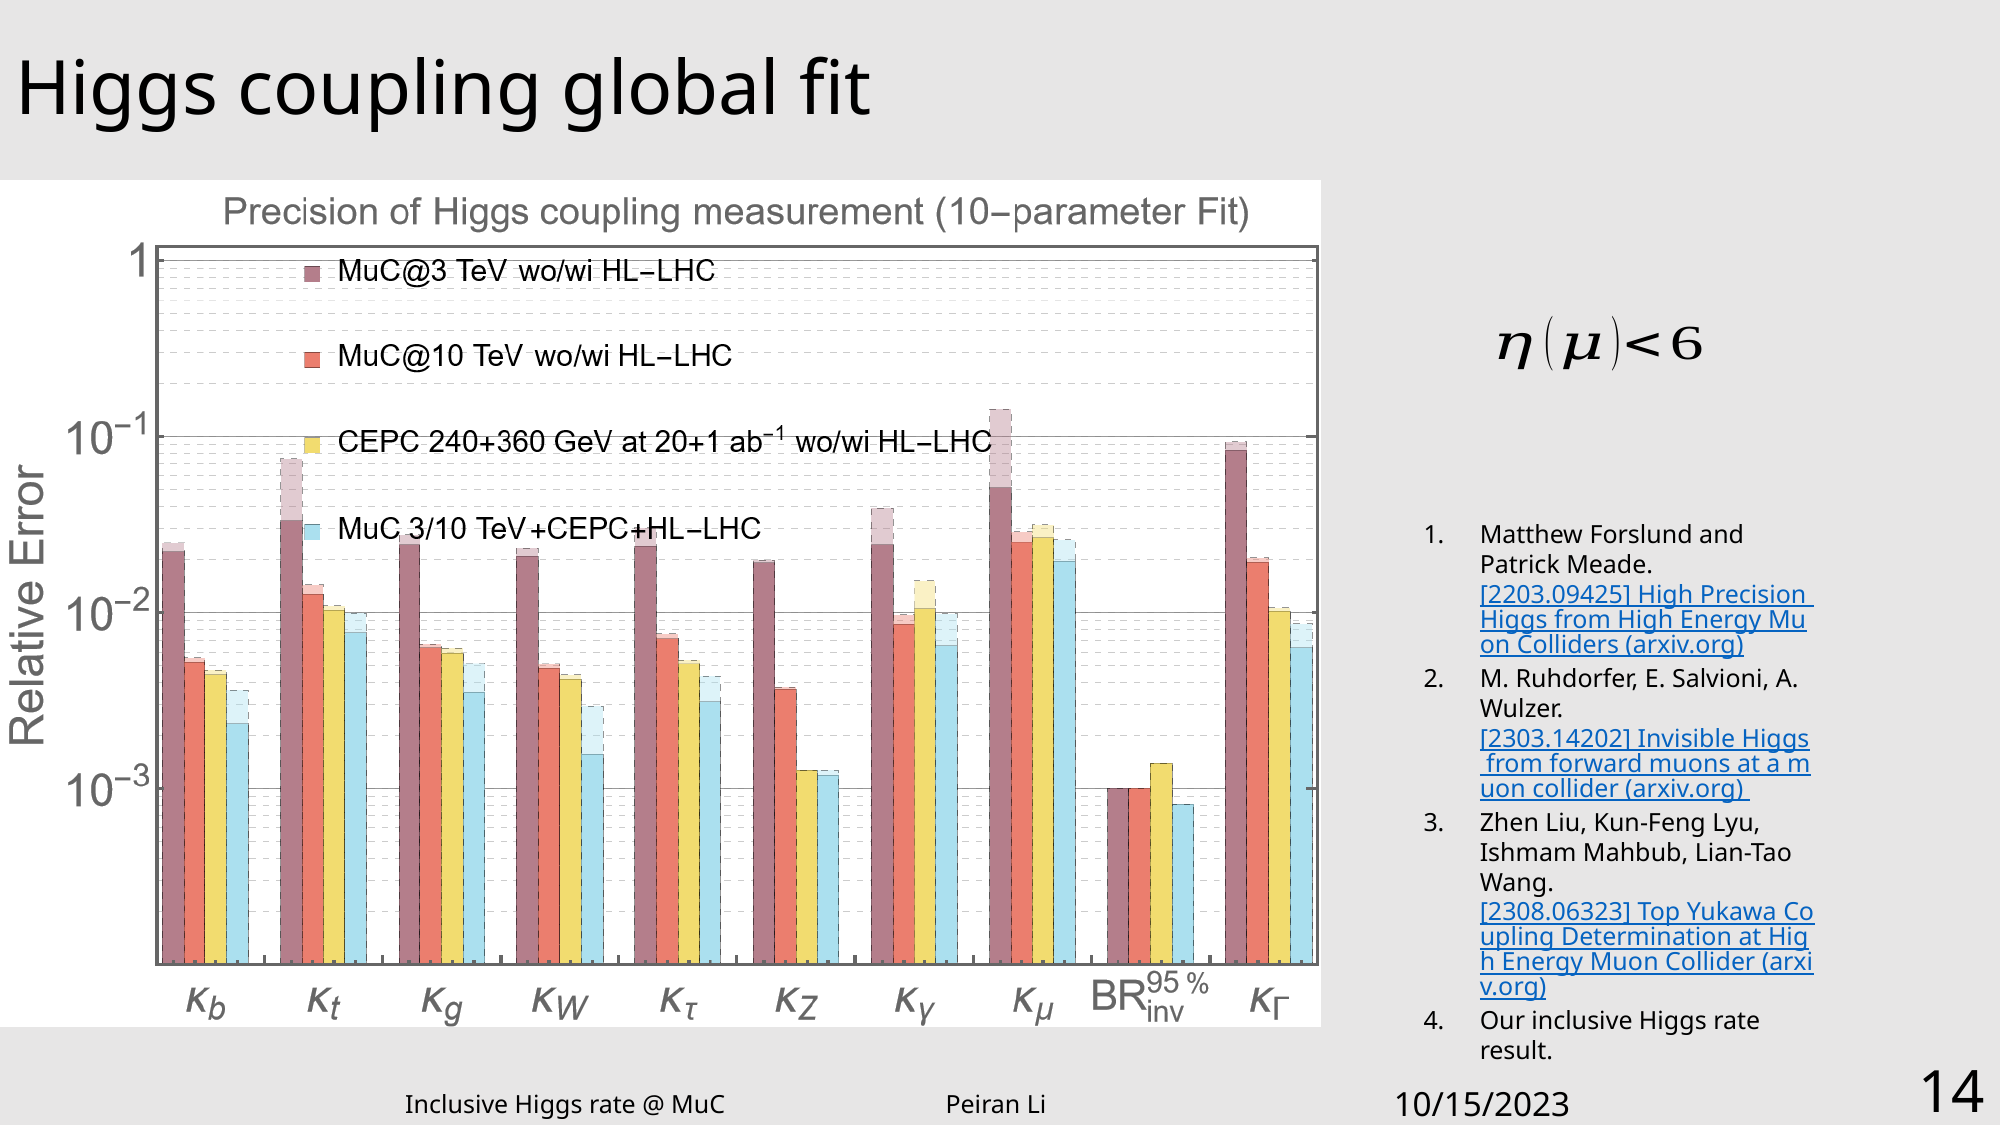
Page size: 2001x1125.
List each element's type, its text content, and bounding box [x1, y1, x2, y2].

title Higgs coupling global fit [0, 0, 1725, 181]
footer Inclusive Higgs rate @ MuC Peiran Li [109, 1082, 1344, 1125]
text_box Matthew Forslund and Patrick Meade. [2203.09425] High Precision Higgs from High Energy Muon Colliders (arxiv.org) M. Ruhdorfer, E. Salvioni, A. Wulzer. [2303.14202] Invisible Higgs from forward muons at a muon collider (arxiv.org) Zhen Liu, Kun-Feng Lyu, Ishmam Mahbub, Lian-Tao Wang. [2308.06323] Top Yukawa Coupling Determination at High Energy Muon Collider (arxiv.org) Our inclusive Higgs rate result. [1408, 511, 1831, 898]
text_box 14 [1873, 1046, 2000, 1125]
picture [0, 180, 1321, 1027]
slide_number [1378, 1080, 1607, 1125]
